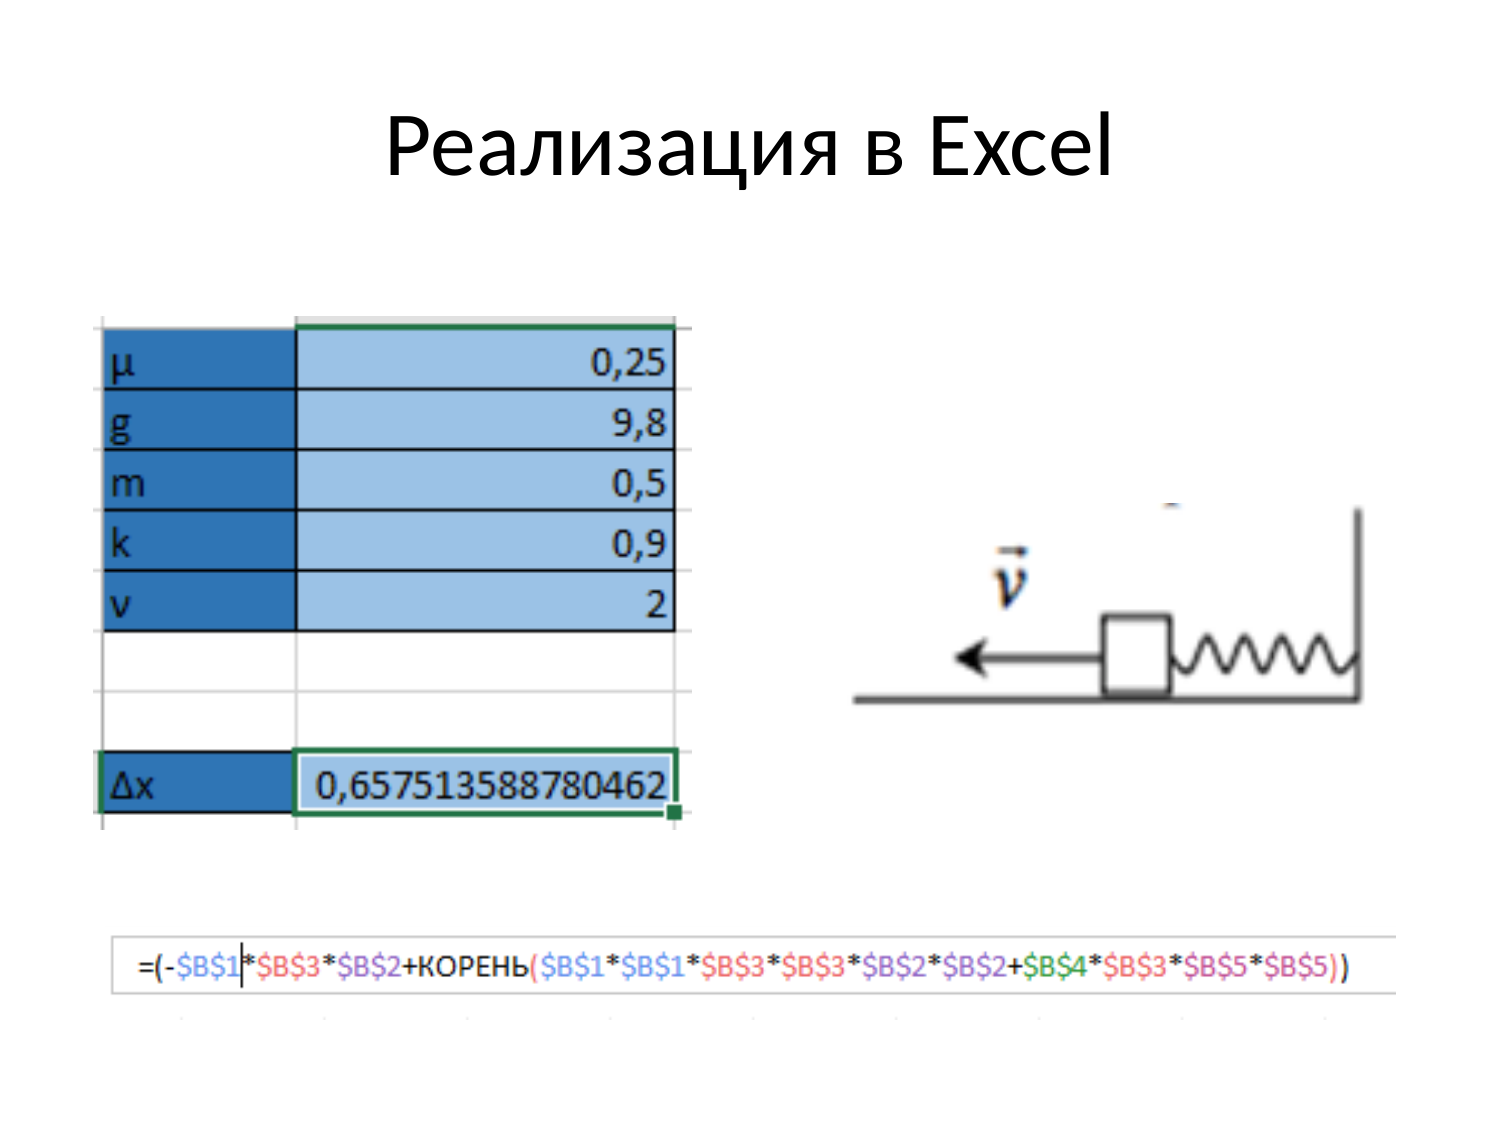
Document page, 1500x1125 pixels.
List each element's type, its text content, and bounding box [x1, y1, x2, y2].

picture [93, 316, 692, 830]
title Реализация в Excel [75, 45, 1425, 233]
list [105, 925, 1396, 1020]
picture [820, 503, 1395, 773]
